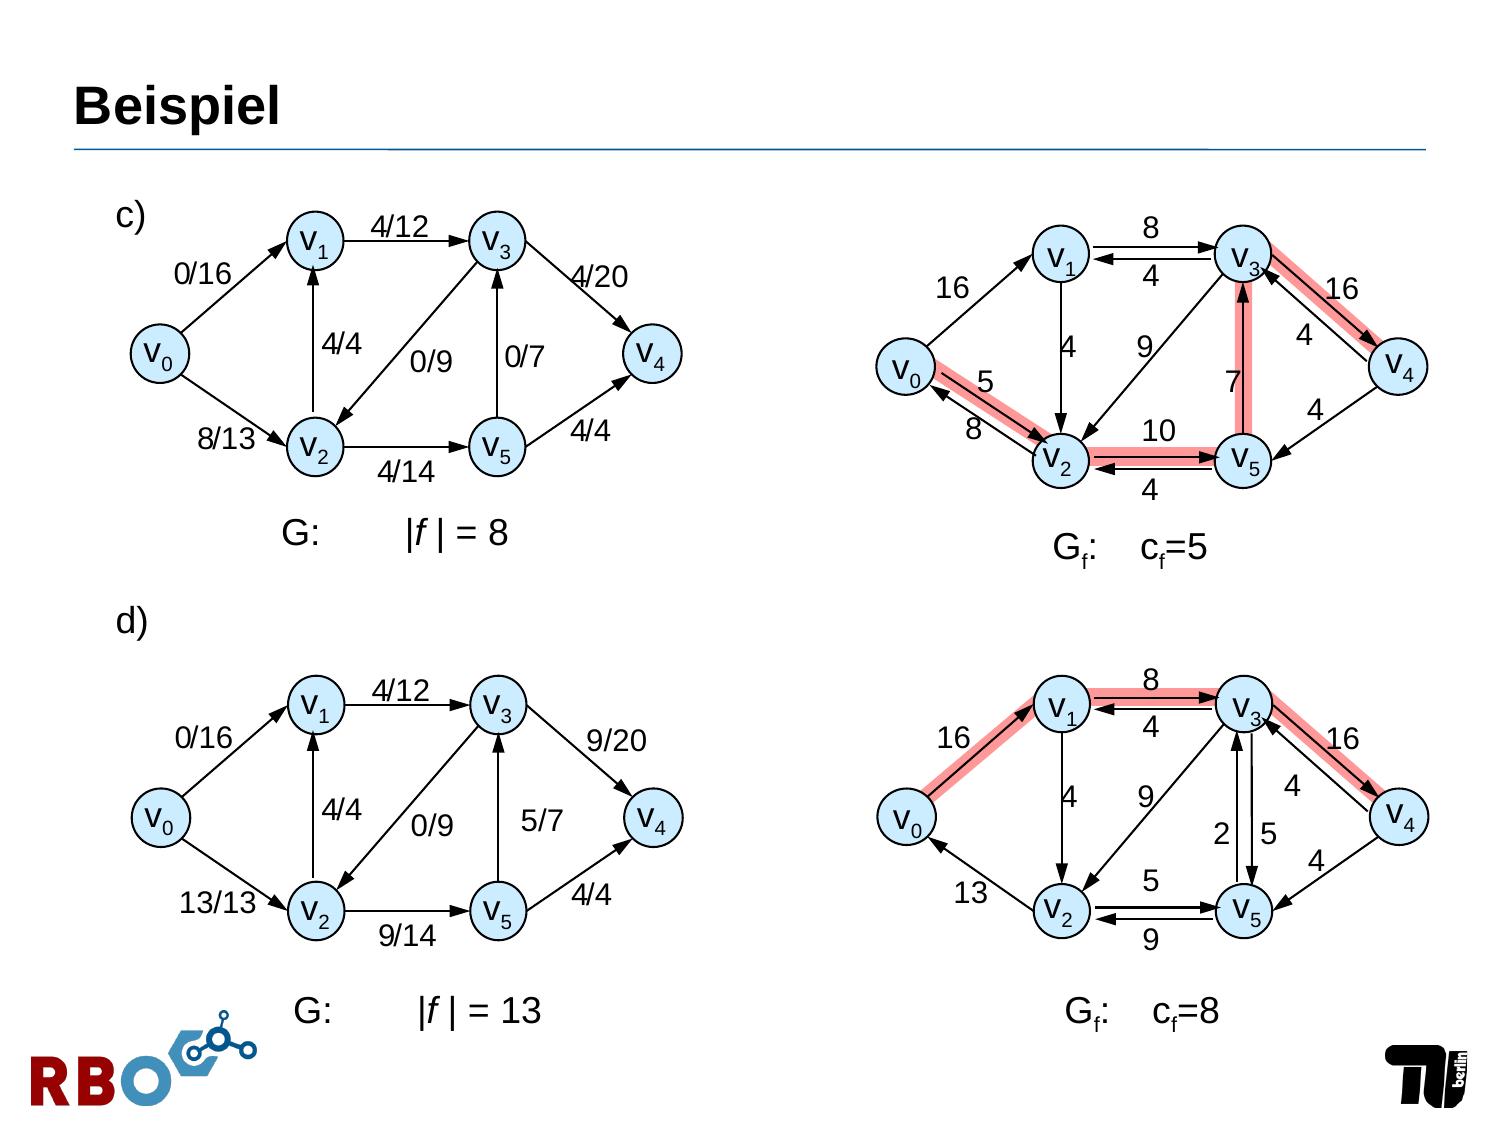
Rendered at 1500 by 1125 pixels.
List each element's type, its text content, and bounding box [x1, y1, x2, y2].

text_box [876, 207, 1428, 576]
title Beispiel [73, 70, 1425, 173]
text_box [100, 588, 684, 1040]
picture [1377, 1045, 1468, 1108]
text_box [100, 181, 682, 562]
picture [31, 1010, 257, 1106]
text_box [877, 659, 1429, 1040]
